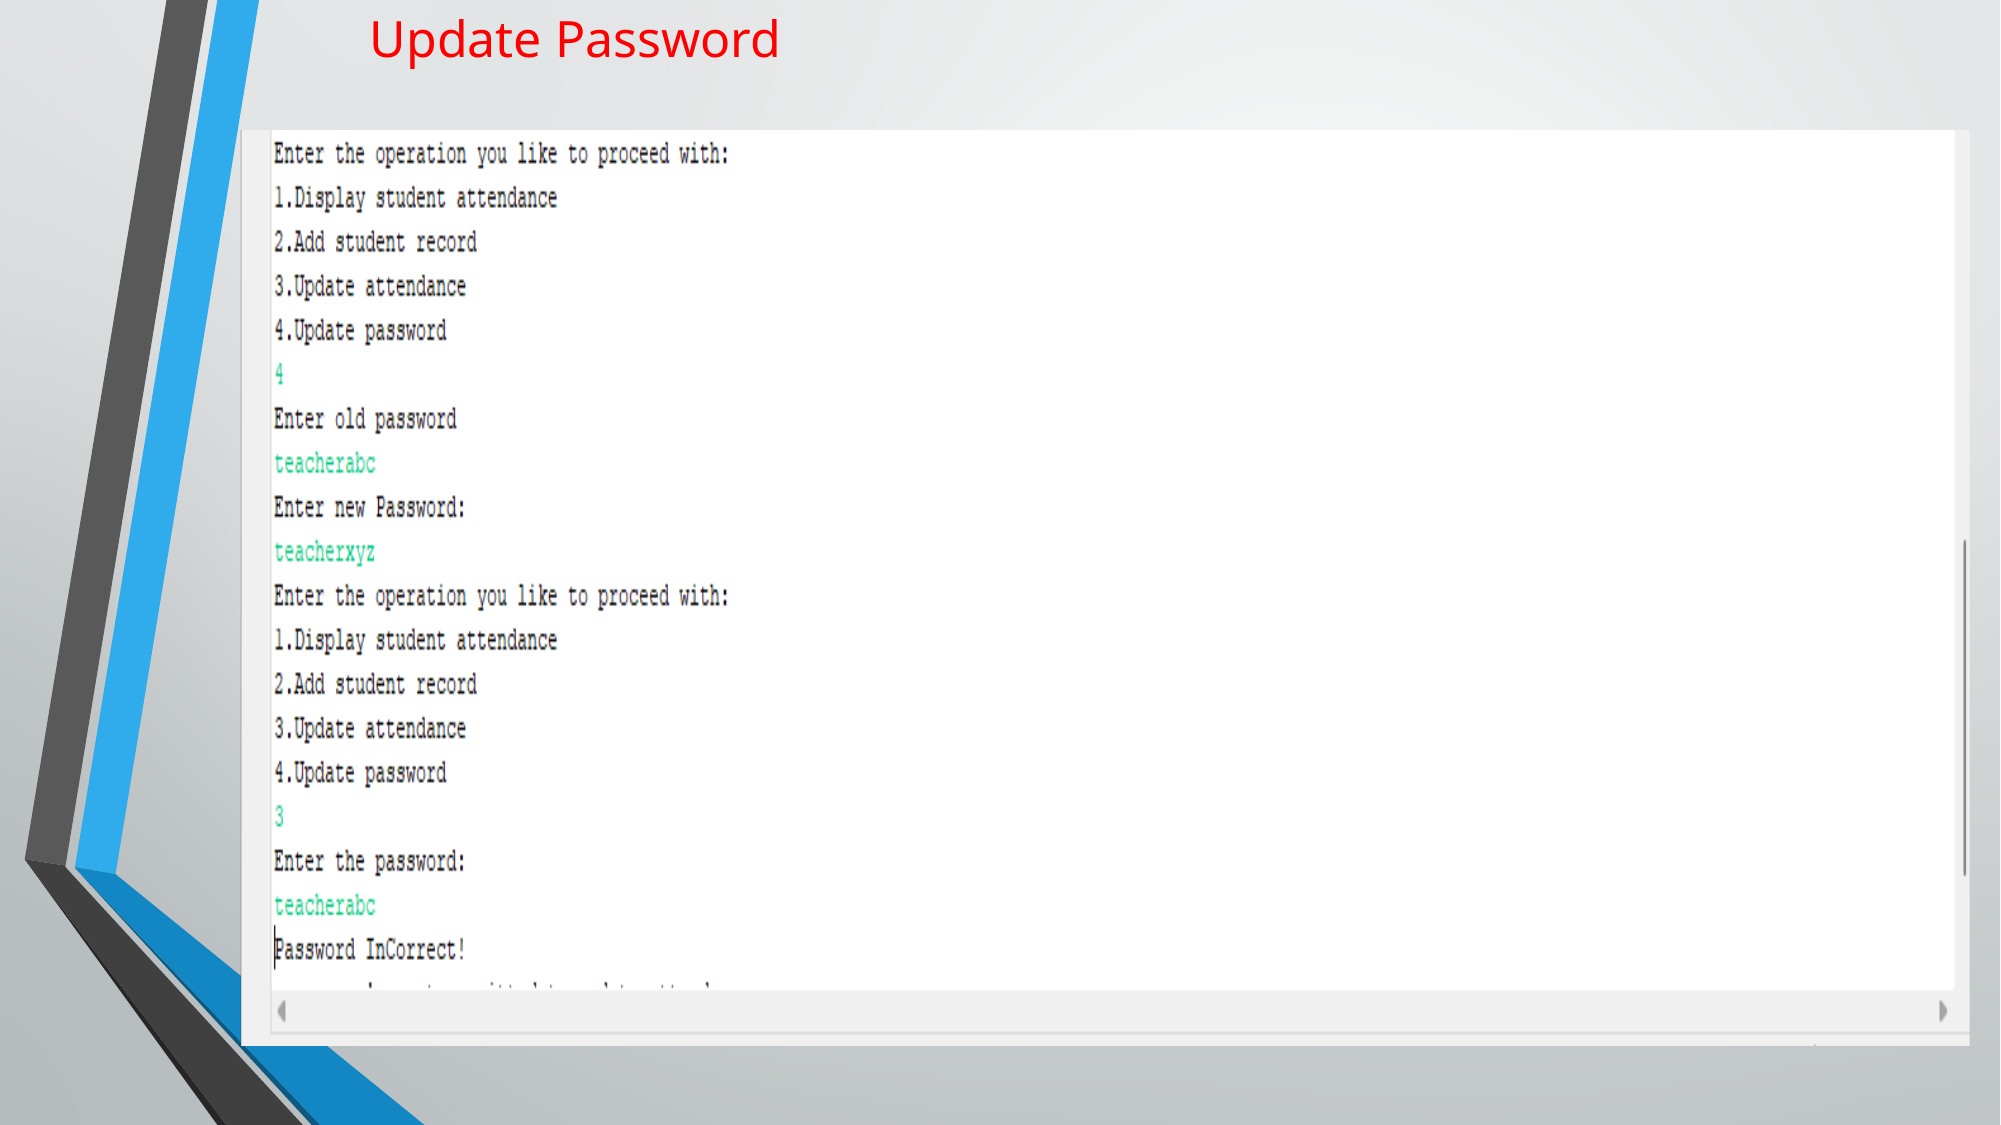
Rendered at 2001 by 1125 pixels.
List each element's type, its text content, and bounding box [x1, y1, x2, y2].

picture [240, 130, 1970, 1047]
text_box Update Password [355, 0, 952, 75]
